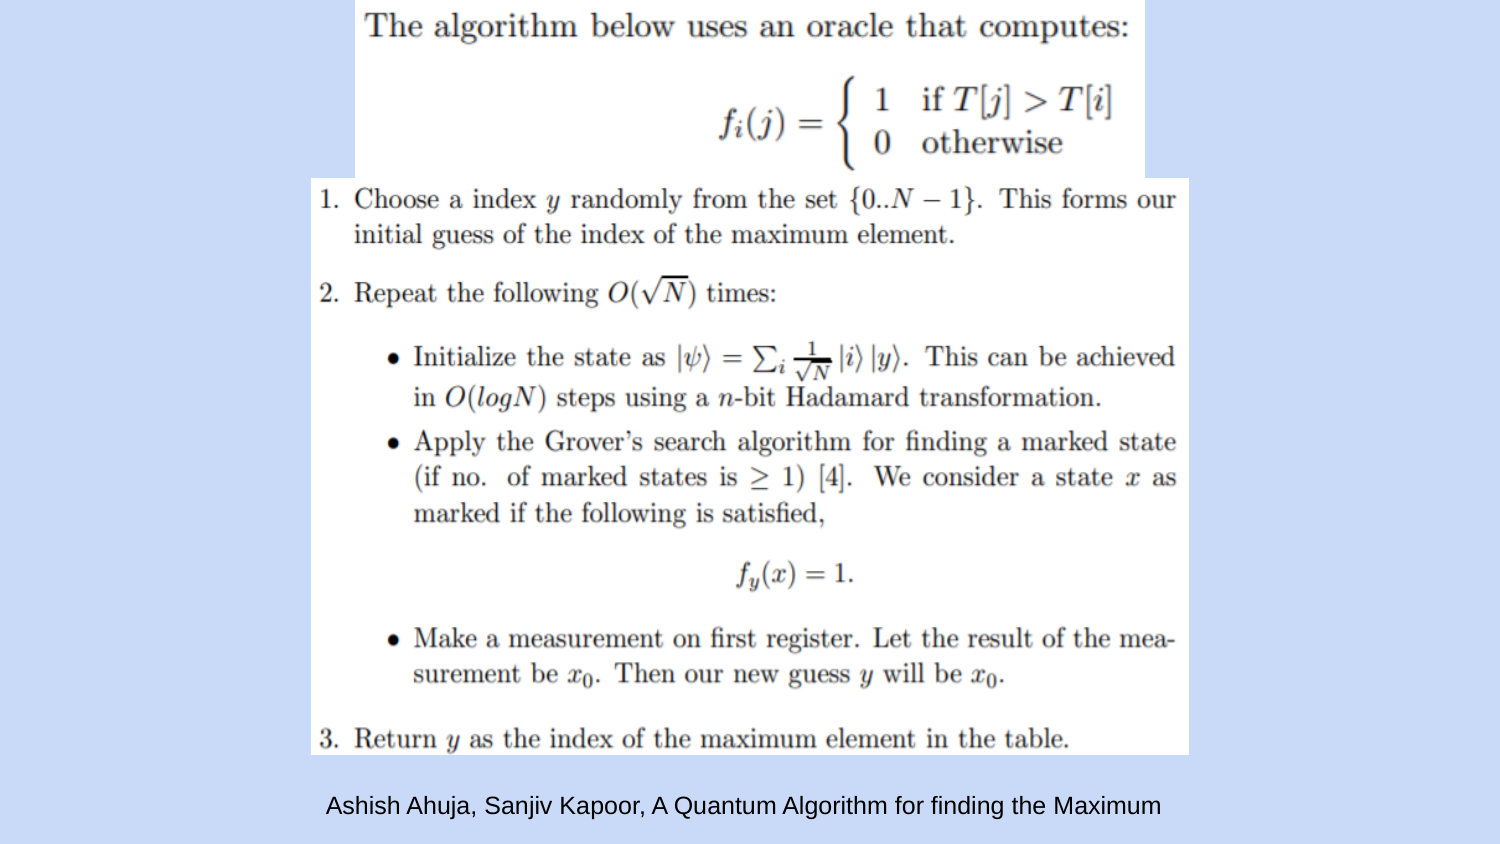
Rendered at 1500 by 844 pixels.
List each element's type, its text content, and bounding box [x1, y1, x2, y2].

text_box Ashish Ahuja, Sanjiv Kapoor, A Quantum Algorithm for finding the Maximum [310, 759, 1500, 835]
picture [310, 0, 1190, 755]
